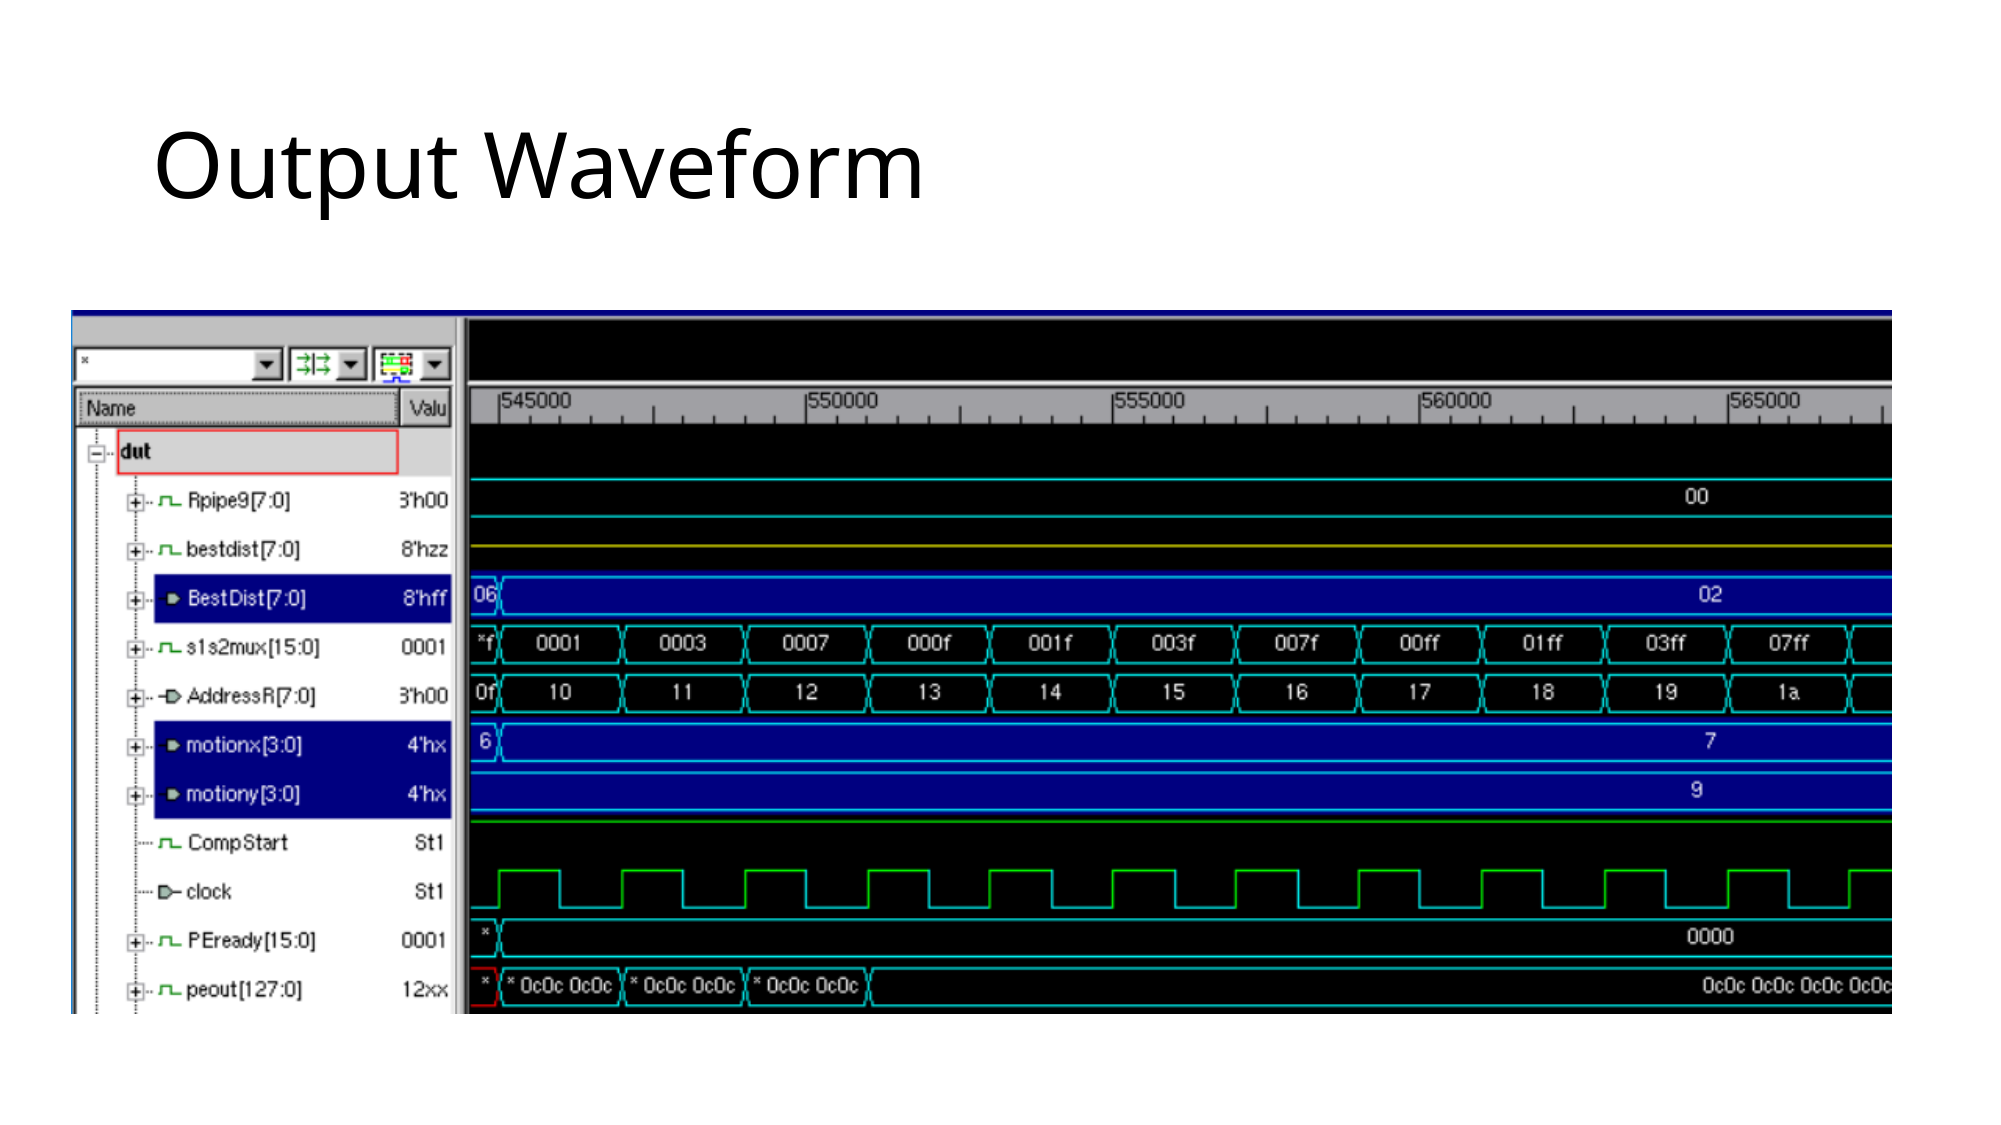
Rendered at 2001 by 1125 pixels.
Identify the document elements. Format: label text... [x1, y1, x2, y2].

picture [71, 310, 1892, 1014]
picture [501, 579, 1892, 612]
title Output Waveform [137, 59, 1863, 278]
